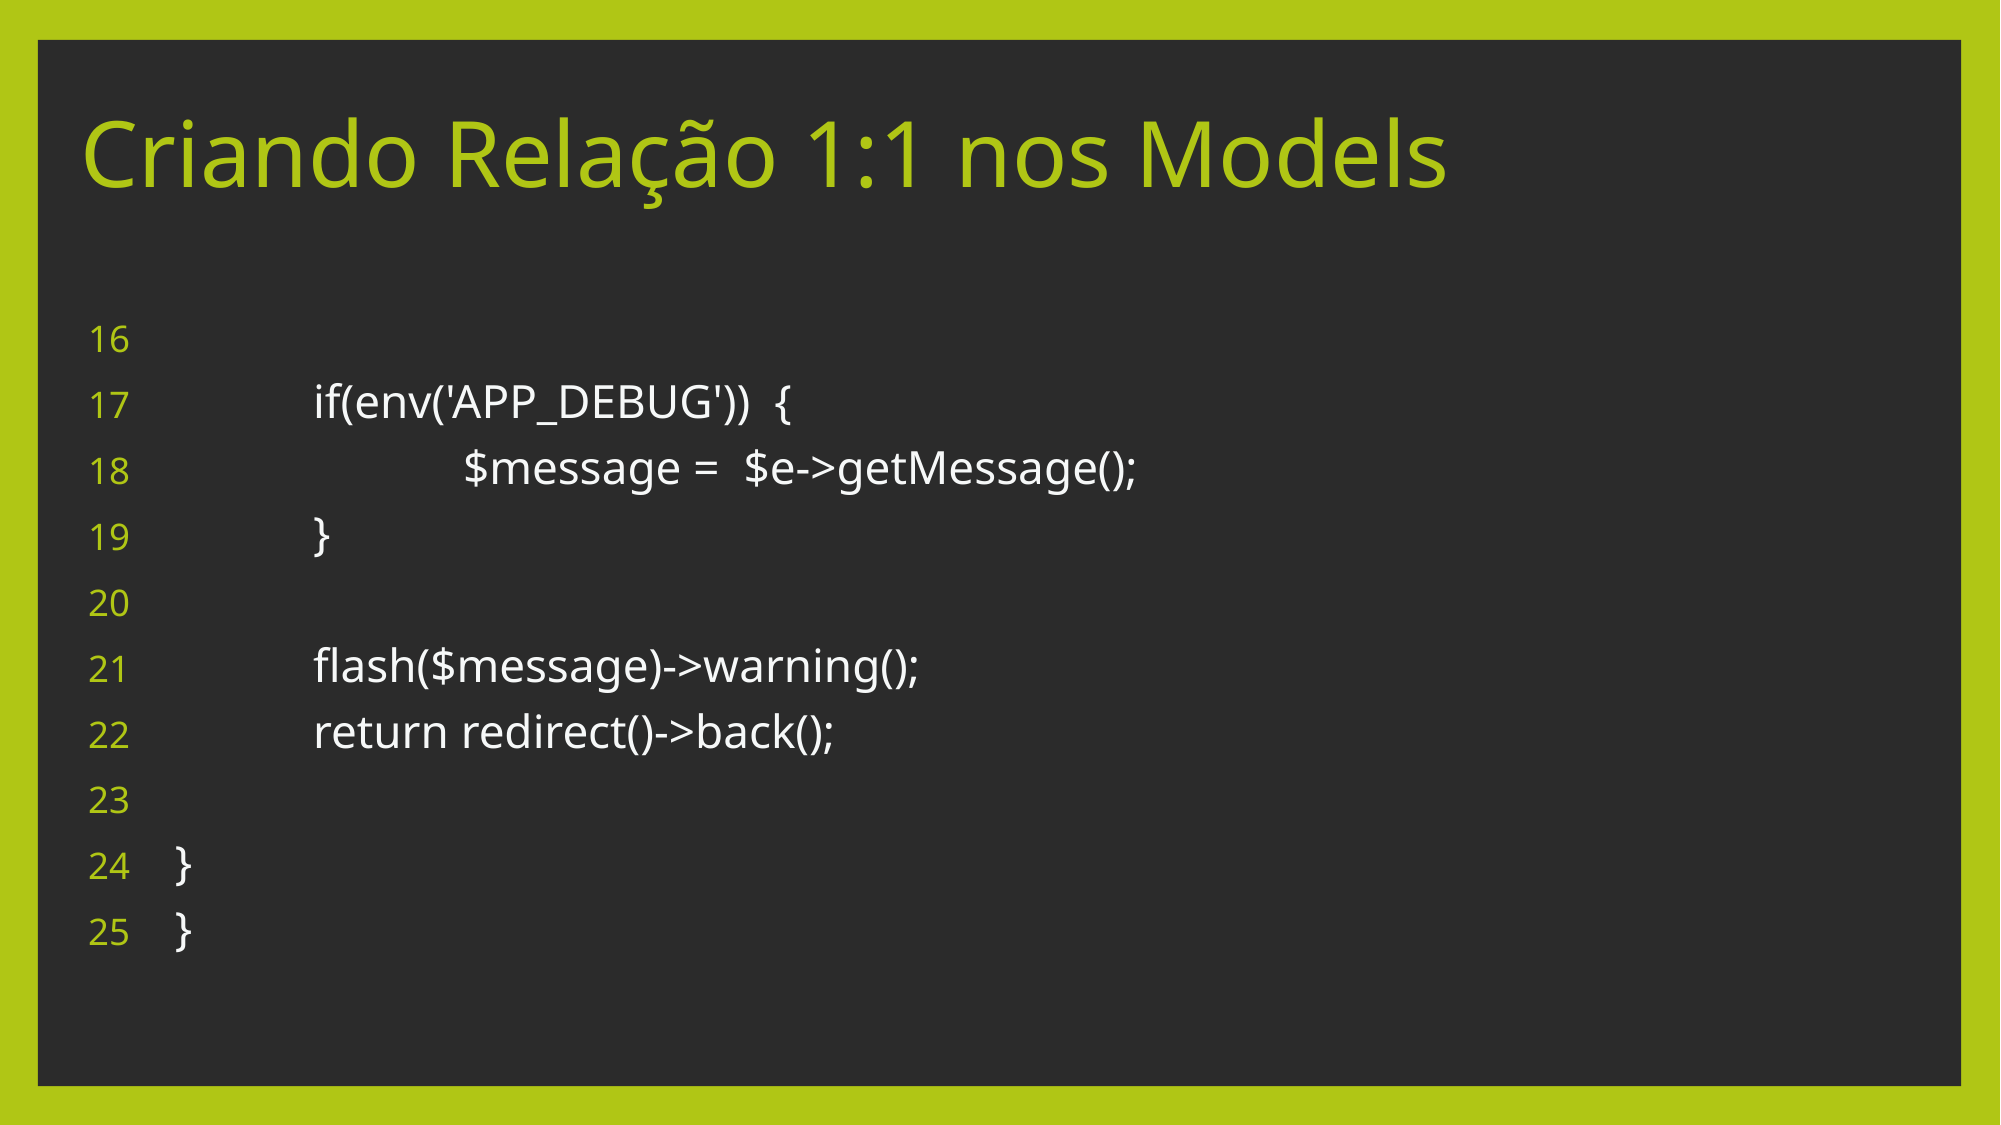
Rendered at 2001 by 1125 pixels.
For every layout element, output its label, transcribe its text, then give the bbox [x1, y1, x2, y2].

list if(env('APP_DEBUG')) { $message = $e->getMessage(); } flash($message)->warning(); return redirect()->back(); } } [65, 288, 1930, 1068]
title Criando Relação 1:1 nos Models [65, 46, 1930, 269]
